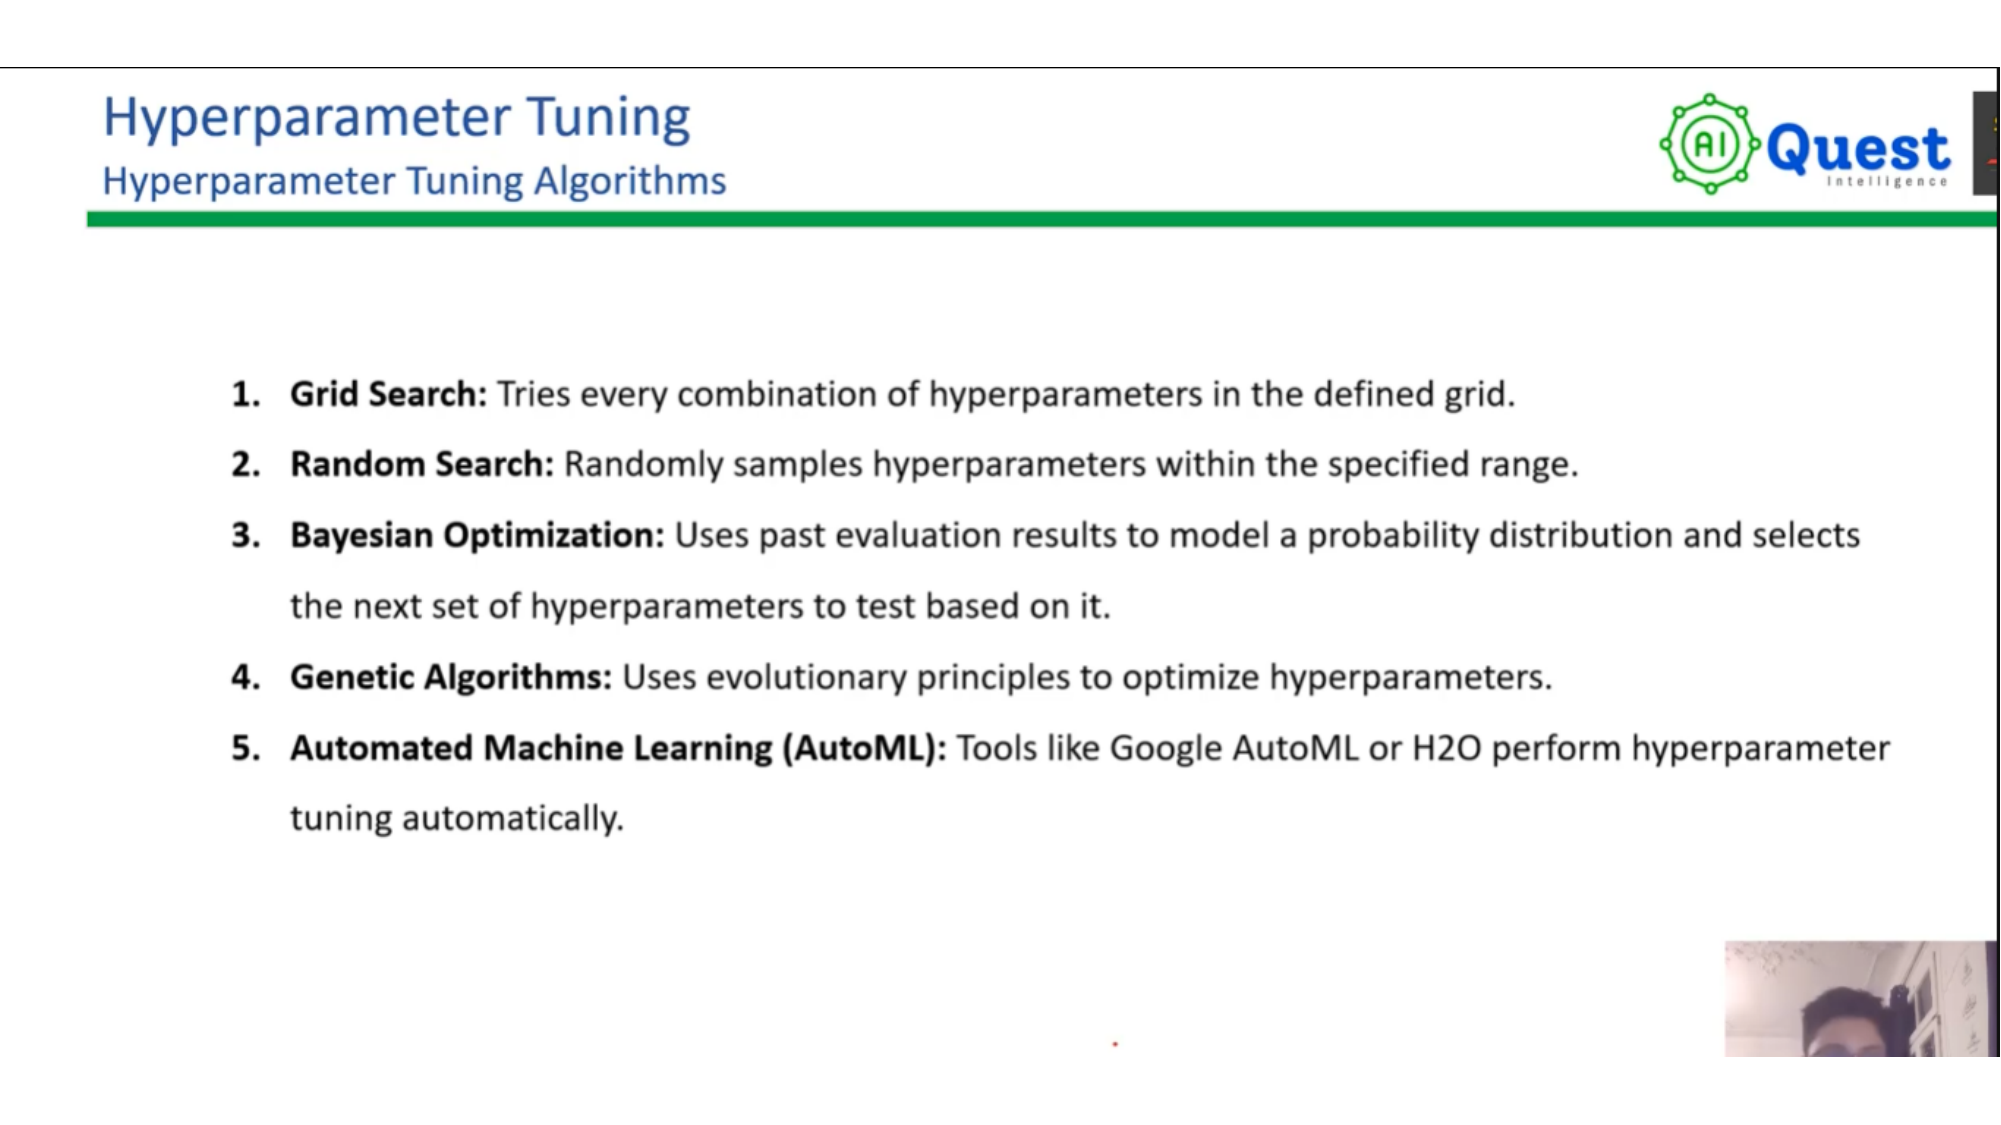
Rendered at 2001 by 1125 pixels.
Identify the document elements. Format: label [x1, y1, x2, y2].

picture [0, 67, 2000, 1057]
